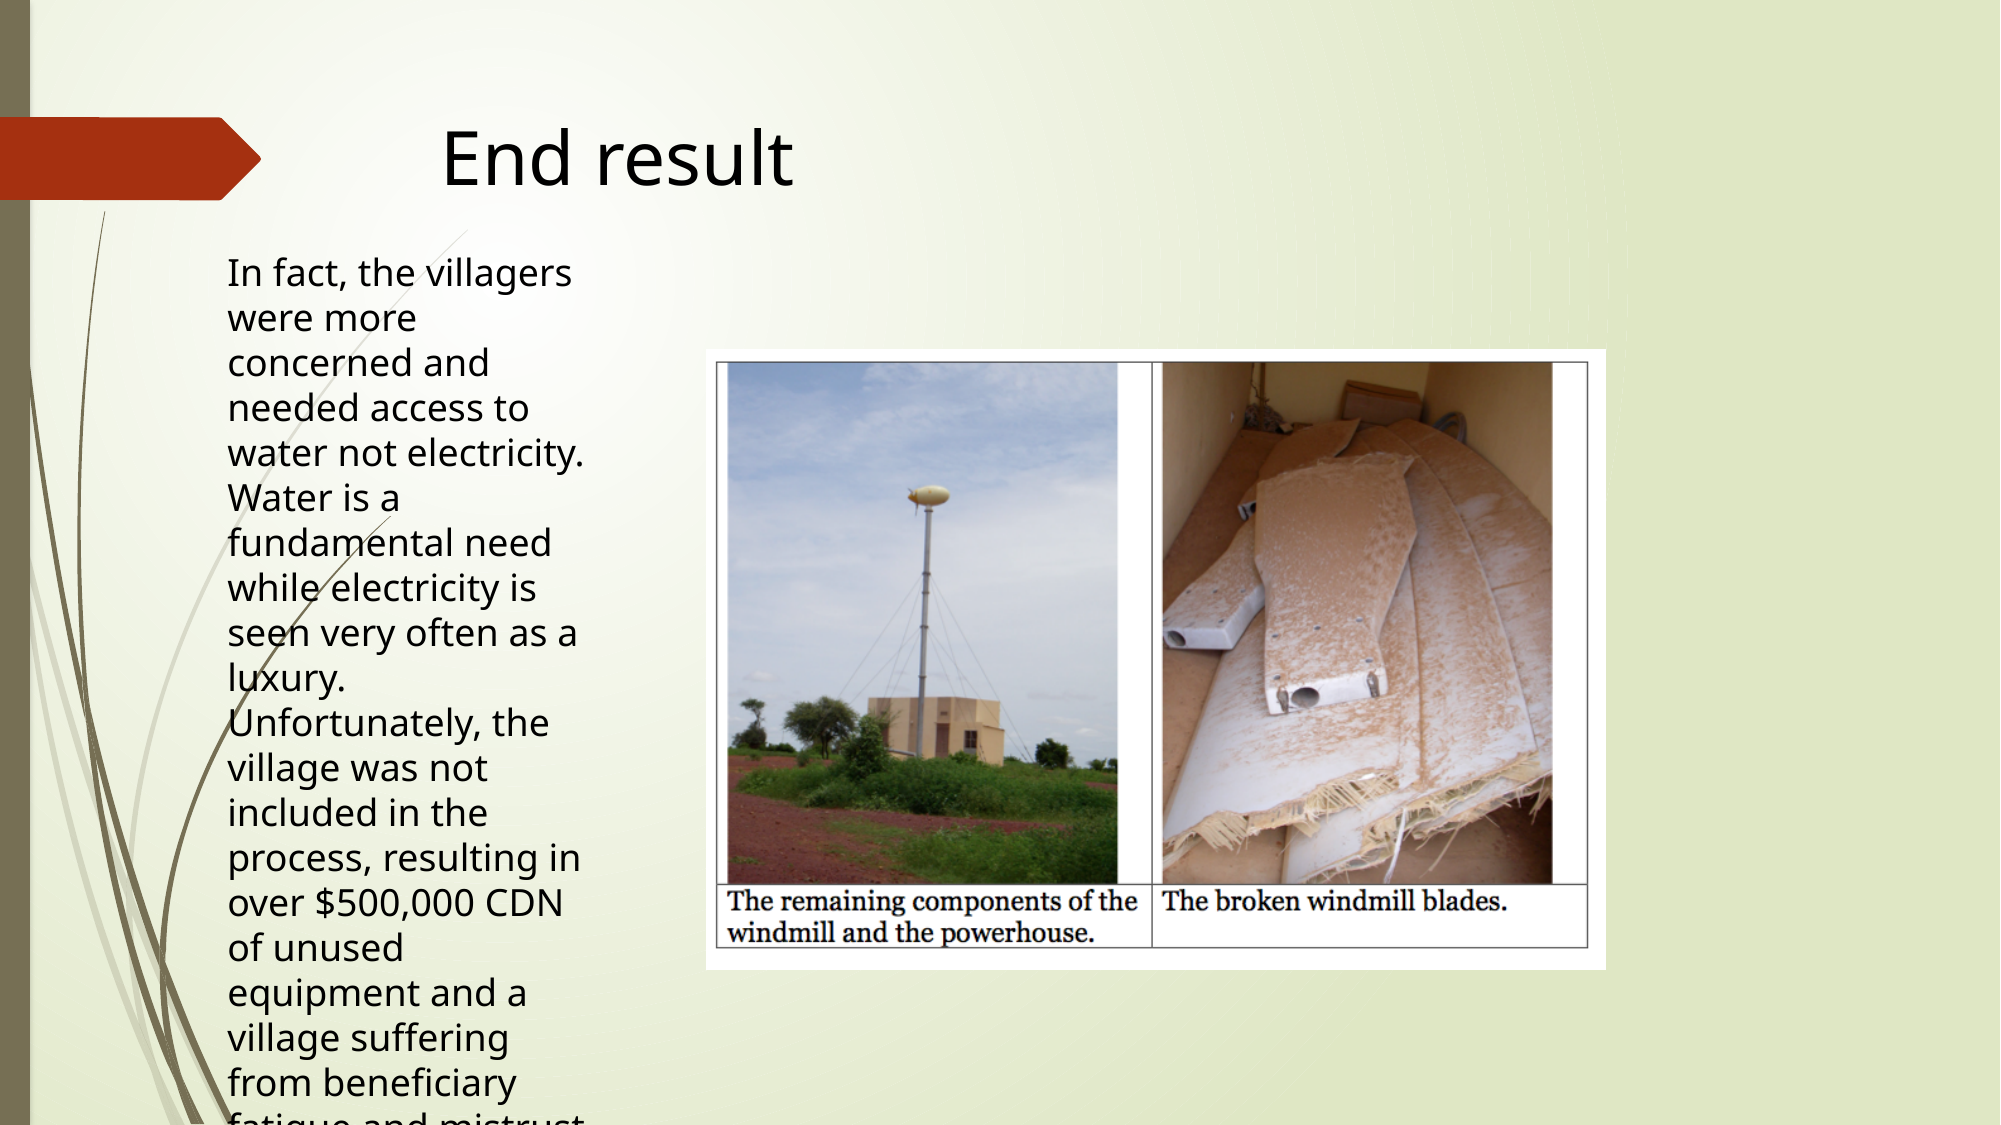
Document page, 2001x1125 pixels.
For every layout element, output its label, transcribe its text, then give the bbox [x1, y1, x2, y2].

title End result [425, 102, 1888, 313]
text_box In fact, the villagers were more concerned and needed access to water not electricity. Water is a fundamental need while electricity is seen very often as a luxury. Unfortunately, the village was not included in the process, resulting in over $500,000 CDN of unused equipment and a village suffering from beneficiary fatigue and mistrust. [212, 241, 613, 1125]
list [705, 349, 1607, 971]
